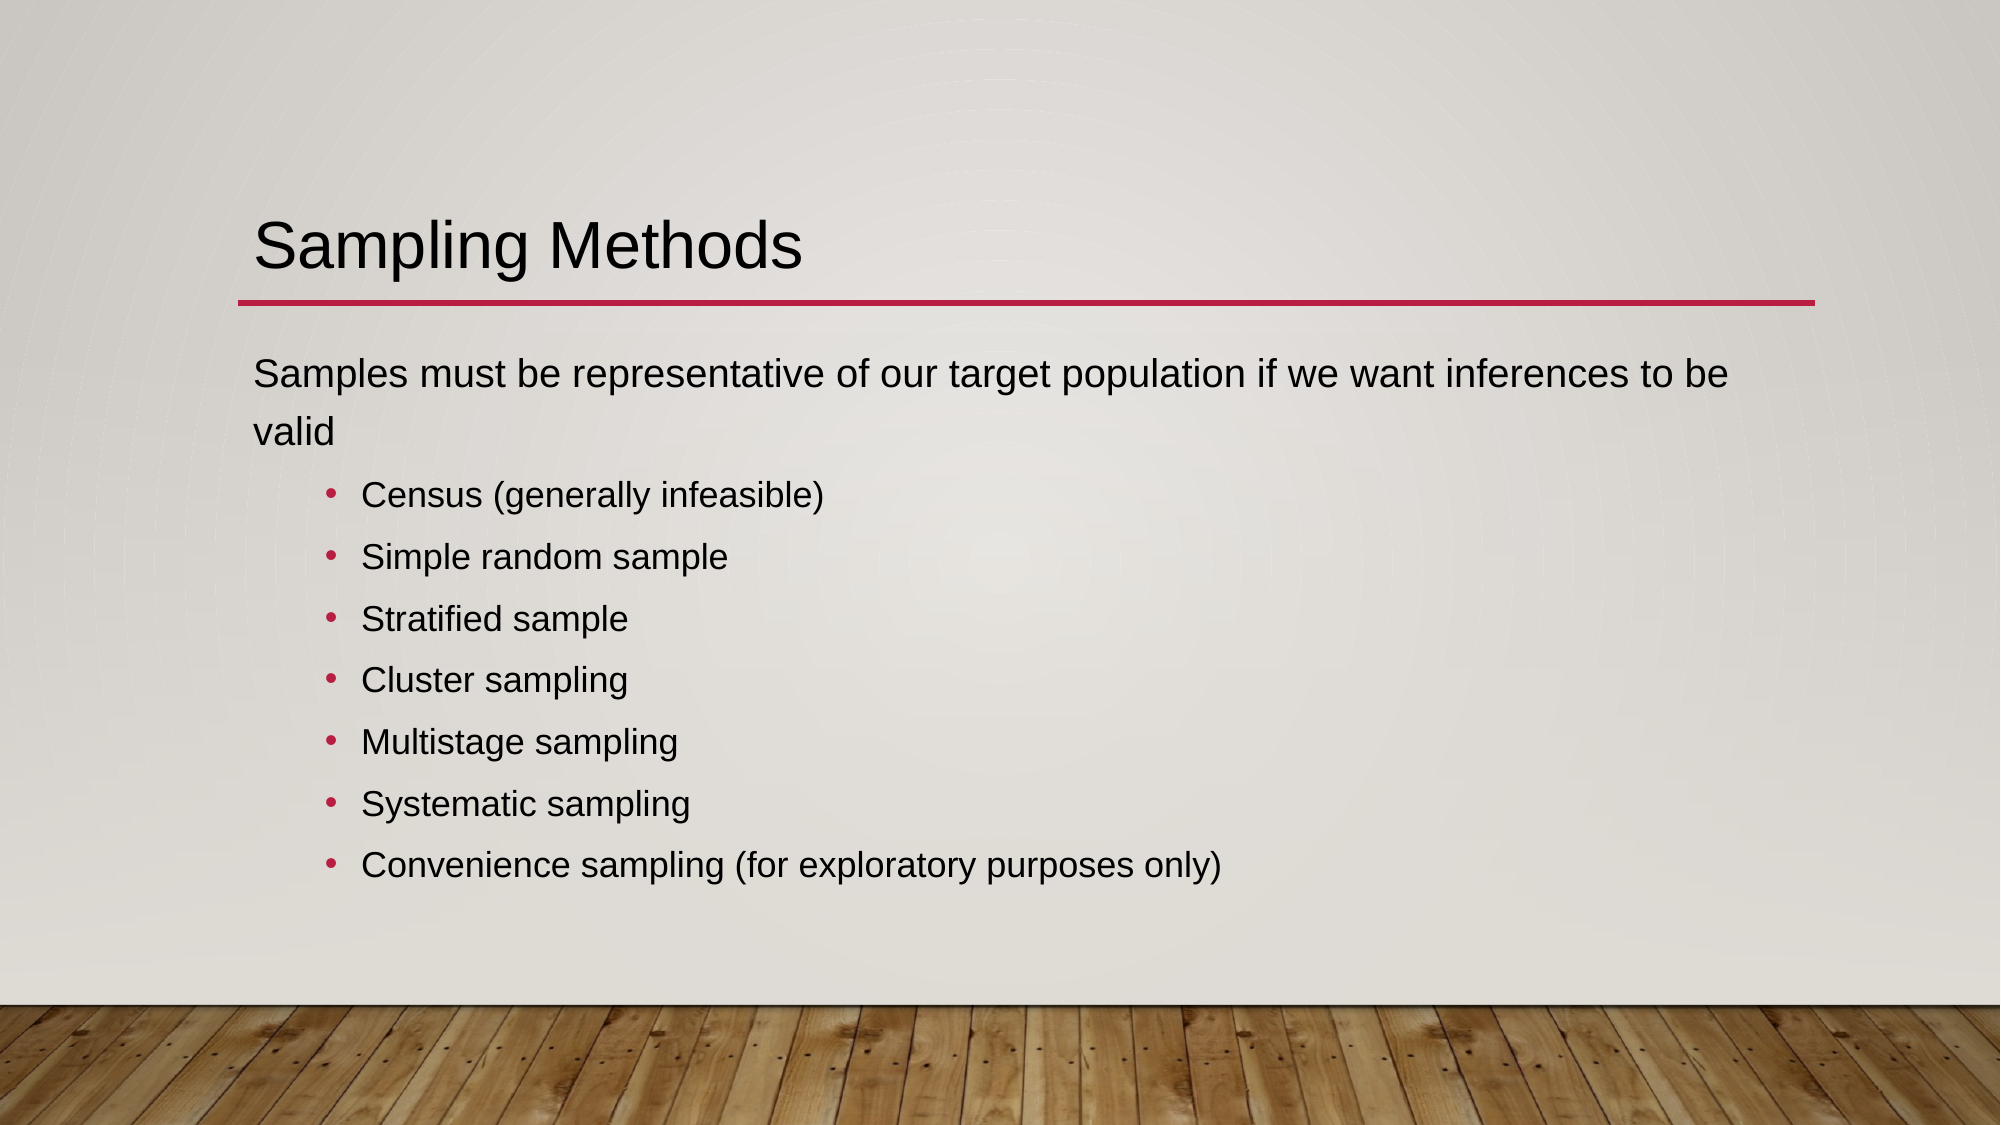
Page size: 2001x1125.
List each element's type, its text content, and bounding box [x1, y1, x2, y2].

title Sampling Methods [238, 131, 1814, 305]
list Samples must be representative of our target population if we want inferences to be valid Census (generally infeasible) Simple random sample Stratified sample Cluster sampling Multistage sampling Systematic sampling Convenience sampling (for exploratory purposes only) [238, 330, 1814, 897]
picture [0, 1005, 2000, 1125]
